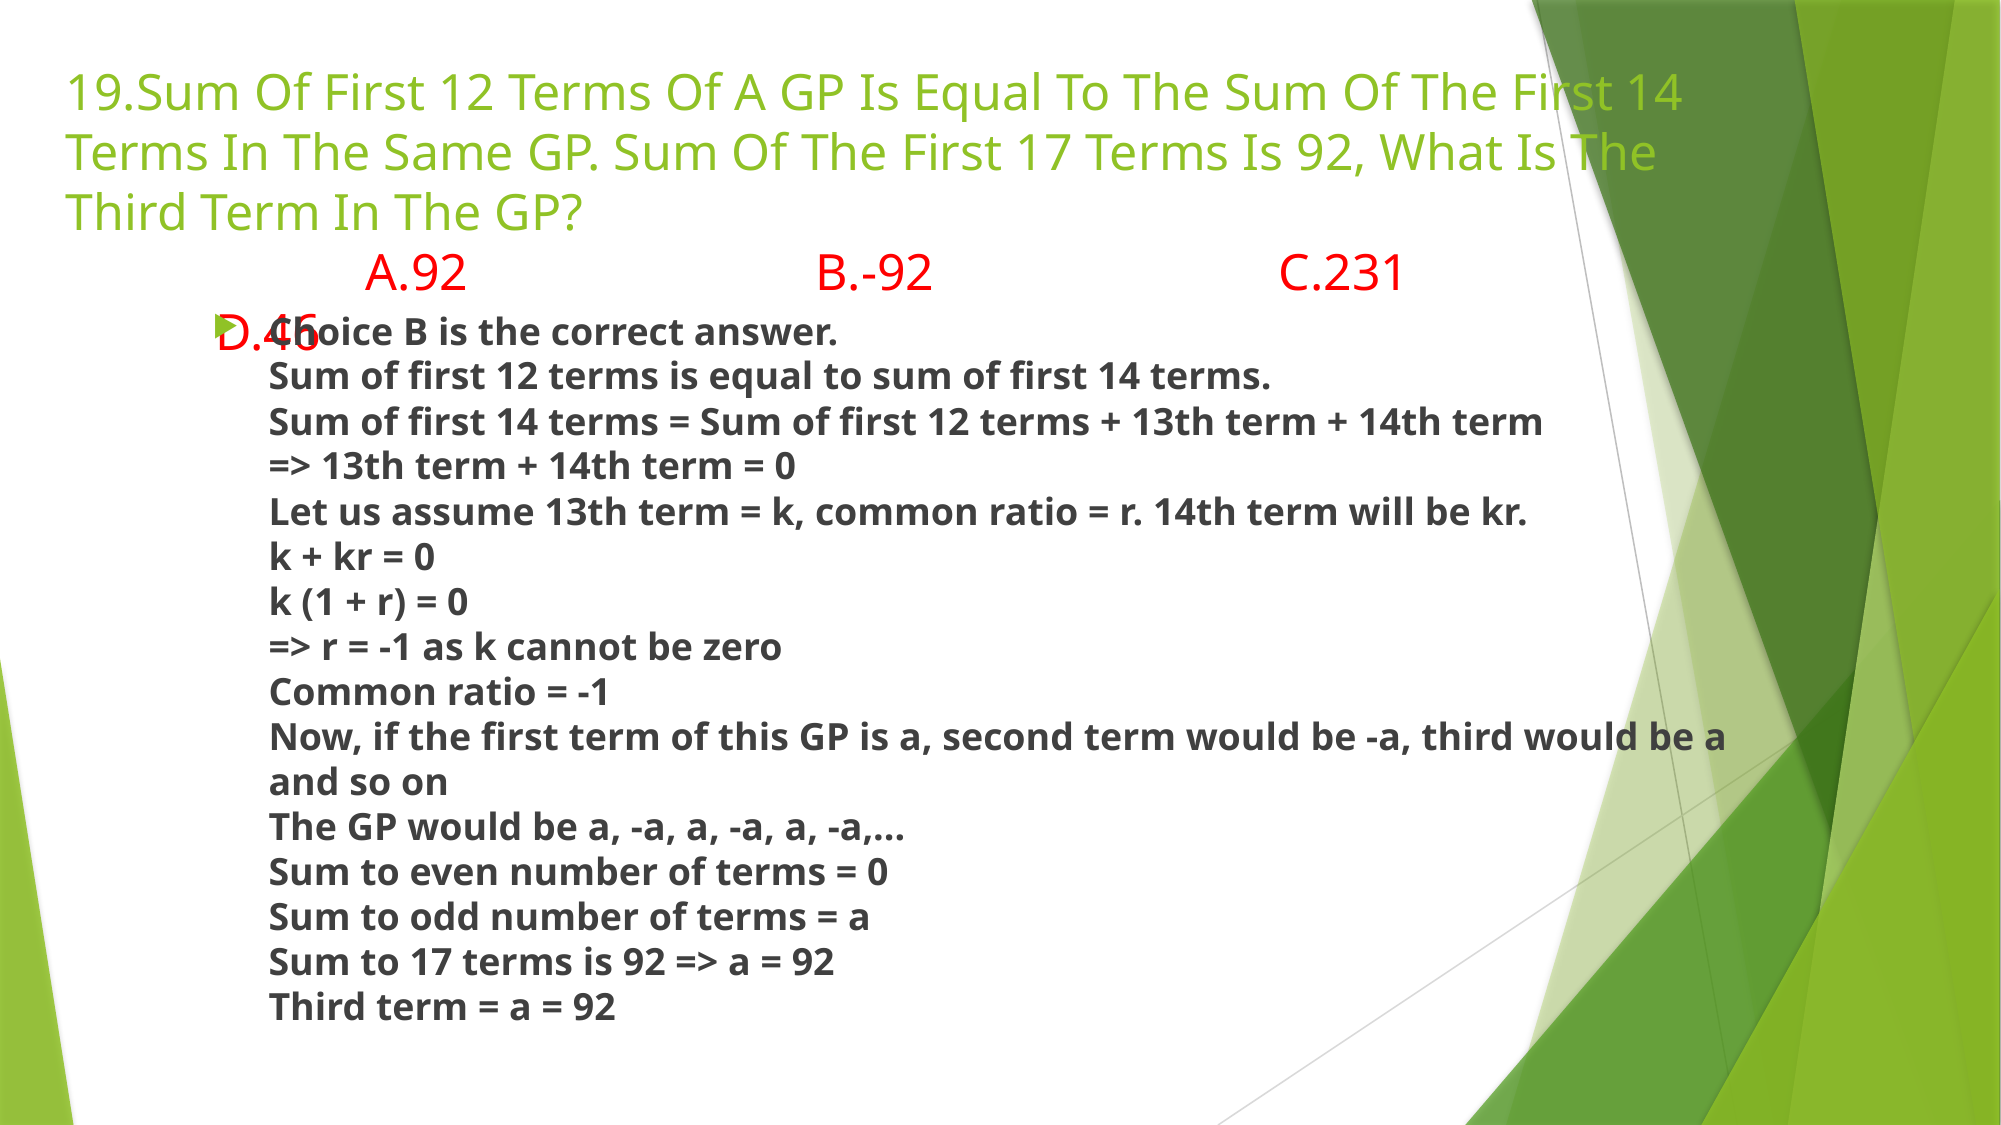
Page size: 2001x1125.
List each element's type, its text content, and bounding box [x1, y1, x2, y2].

list Choice B is the correct answer. Sum of first 12 terms is equal to sum of first 14 terms. Sum of first 14 terms = Sum of first 12 terms + 13th term + 14th term => 13th term + 14th term = 0 Let us assume 13th term = k, common ratio = r. 14th term will be kr. k + kr = 0 k (1 + r) = 0 => r = -1 as k cannot be zero Common ratio = -1 Now, if the first term of this GP is a, second term would be -a, third would be a and so on The GP would be a, -a, a, -a, a, -a,... Sum to even number of terms = 0 Sum to odd number of terms = a Sum to 17 terms is 92 => a = 92 Third term = a = 92 [197, 299, 1803, 1125]
title 19.Sum Of First 12 Terms Of A GP Is Equal To The Sum Of The First 14 Terms In The Same GP. Sum Of The First 17 Terms Is 92, What Is The Third Term In The GP? A.92 B.-92 C.231 D.46 [50, 52, 1803, 300]
